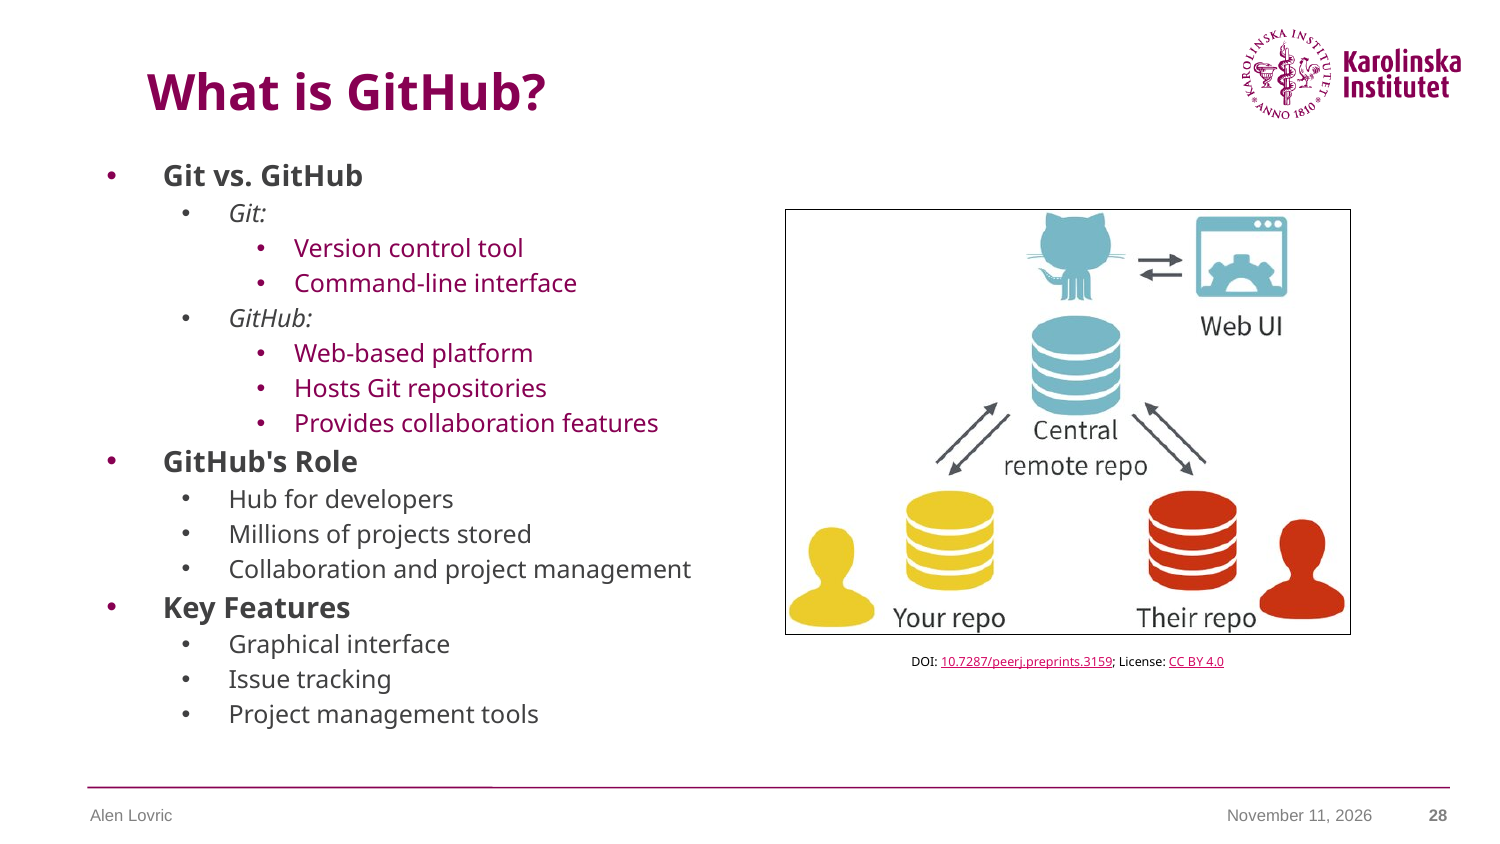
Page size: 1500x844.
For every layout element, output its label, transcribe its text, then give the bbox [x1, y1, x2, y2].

text_box What is GitHub? [132, 53, 1408, 194]
picture [785, 208, 1351, 635]
text_box DOI: 10.7287/peerj.preprints.3159; License: CC BY 4.0 [896, 646, 1239, 695]
slide_number 28 [1350, 796, 1463, 825]
picture [1242, 29, 1461, 119]
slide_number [1074, 796, 1350, 825]
footer Alen Lovric [75, 796, 550, 825]
text_box Git vs. GitHub Git: Version control tool Command-line interface GitHub: Web-based platform Hosts Git repositories Provides collaboration features GitHub's Role Hub for developers Millions of projects stored Collaboration and project management Key Features Graphical interface Issue tracking Project management tools [91, 150, 750, 777]
